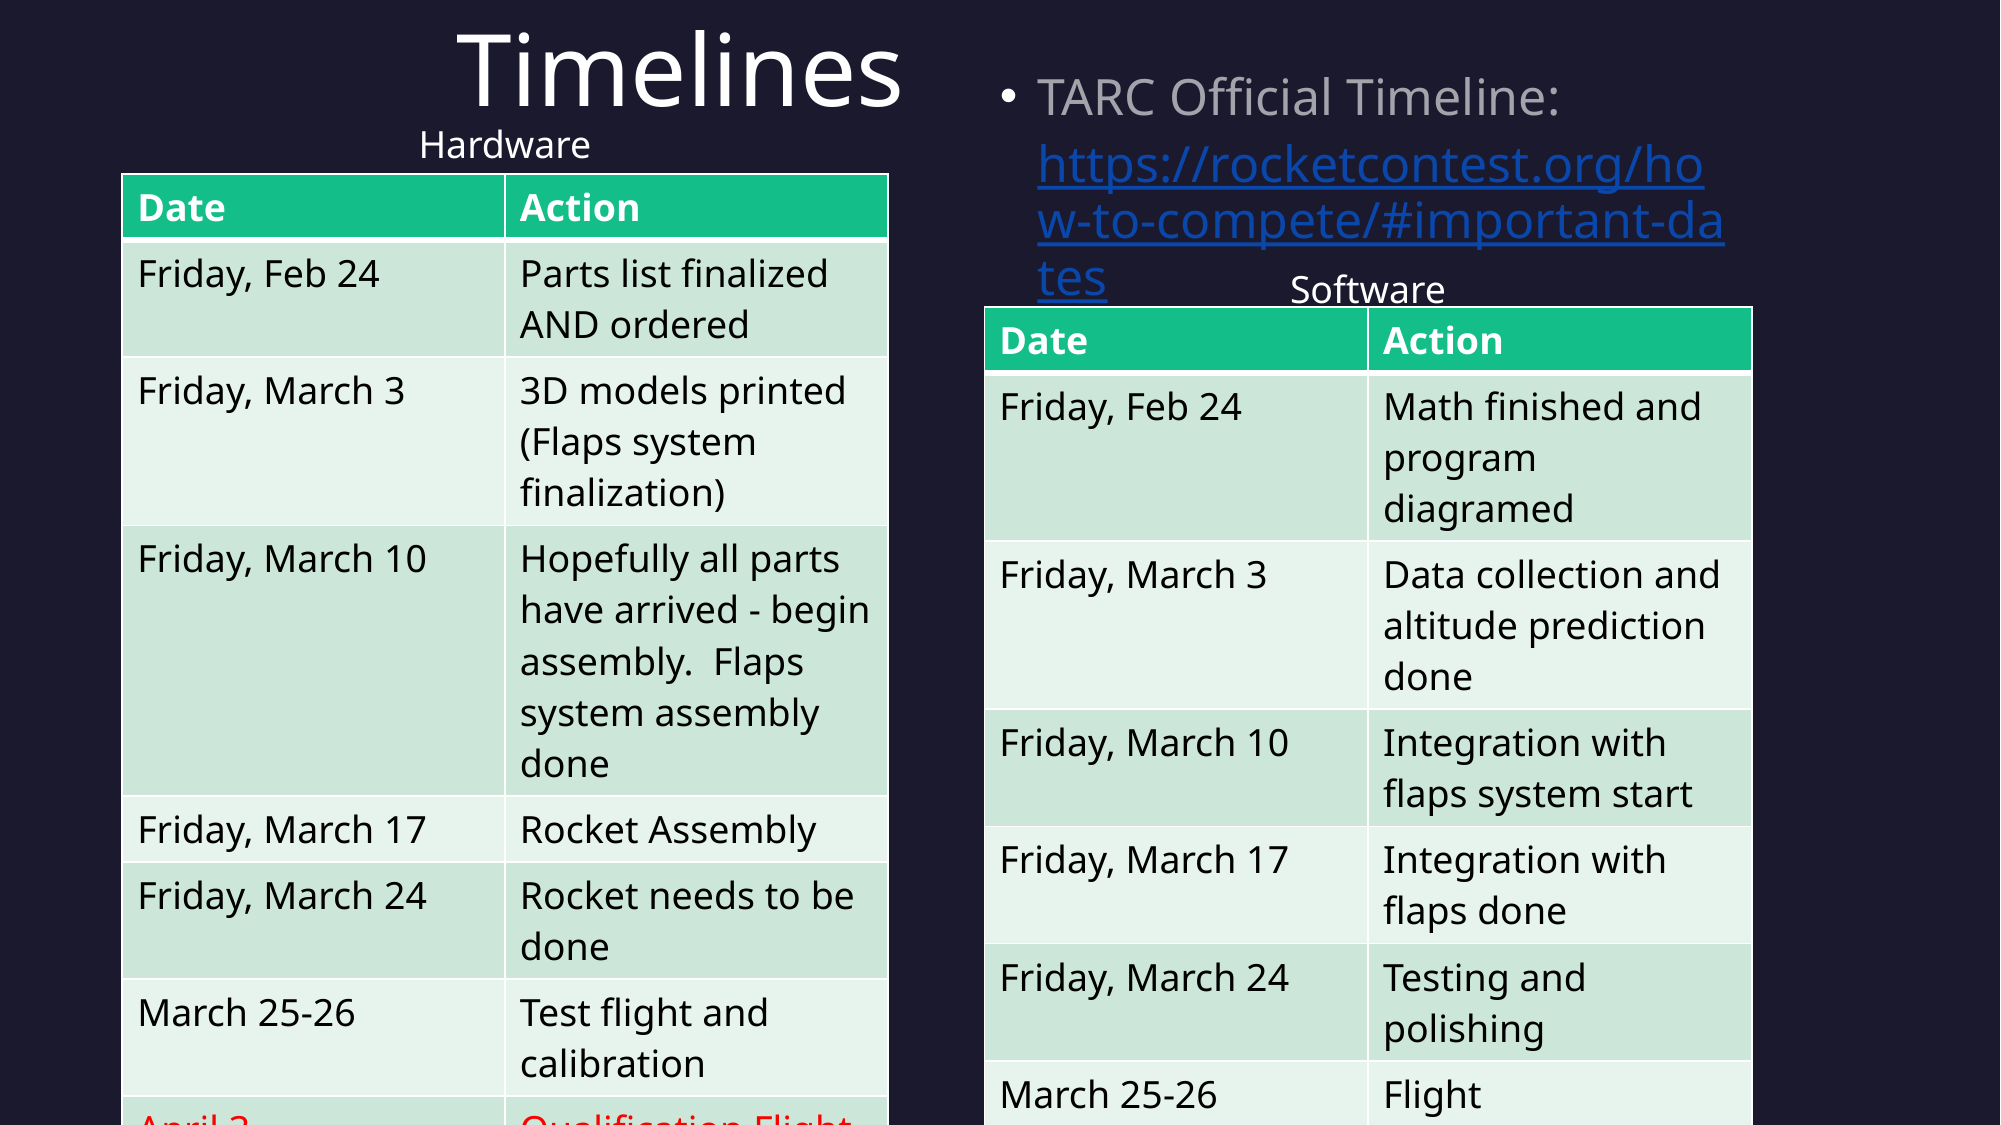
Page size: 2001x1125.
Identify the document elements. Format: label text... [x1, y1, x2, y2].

text_box [0, 0, 2000, 1125]
table_cell Friday, March 17 [123, 797, 504, 861]
table_cell 3D models printed (Flaps system finalization) [506, 358, 887, 525]
table_cell Data collection and altitude prediction done [1369, 542, 1751, 708]
table_cell Hopefully all parts have arrived - begin assembly. Flaps system assembly done [506, 526, 887, 795]
table_header Action [1369, 308, 1751, 370]
table_cell Testing and polishing [1369, 944, 1751, 1060]
table_header Date [123, 175, 504, 237]
table_cell March 25-26 [123, 980, 504, 1095]
table_cell Rocket Assembly [506, 797, 659, 861]
table_cell Friday, March 24 [123, 863, 504, 978]
list TARC Official Timeline: https://rocketcontest.org/how-to-compete/#important-dates [999, 59, 1739, 289]
table_header Date [985, 308, 1367, 370]
title Timelines [234, 6, 1127, 334]
text_box Hardware [387, 113, 623, 174]
table_cell Friday, March 10 [985, 710, 1367, 826]
table_cell March 25-26 [985, 1062, 1367, 1125]
table_cell Friday, March 3 [123, 358, 504, 525]
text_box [659, 659, 901, 909]
table_cell Rocket needs to be done [506, 863, 887, 978]
table_cell Flight [1369, 1062, 1751, 1125]
table_cell Math finished and program diagramed [1369, 376, 1751, 540]
table_cell Qualification Flight Due [506, 1097, 887, 1125]
table_header Action [506, 175, 887, 237]
table_cell Integration with flaps system start [1369, 710, 1751, 826]
table_cell Integration with flaps done [1369, 827, 1751, 943]
table_cell Parts list finalized AND ordered [506, 243, 887, 356]
table_cell Friday, Feb 24 [985, 376, 1367, 540]
table_cell Test flight and calibration [506, 980, 887, 1095]
table_cell Friday, March 10 [123, 526, 504, 795]
table_cell April 3 [123, 1097, 504, 1125]
table_cell Friday, Feb 24 [123, 243, 504, 356]
table_cell Friday, March 24 [985, 944, 1367, 1060]
text_box Software [1250, 258, 1486, 319]
table_cell Friday, March 17 [985, 827, 1367, 943]
table_cell Friday, March 3 [985, 542, 1367, 708]
